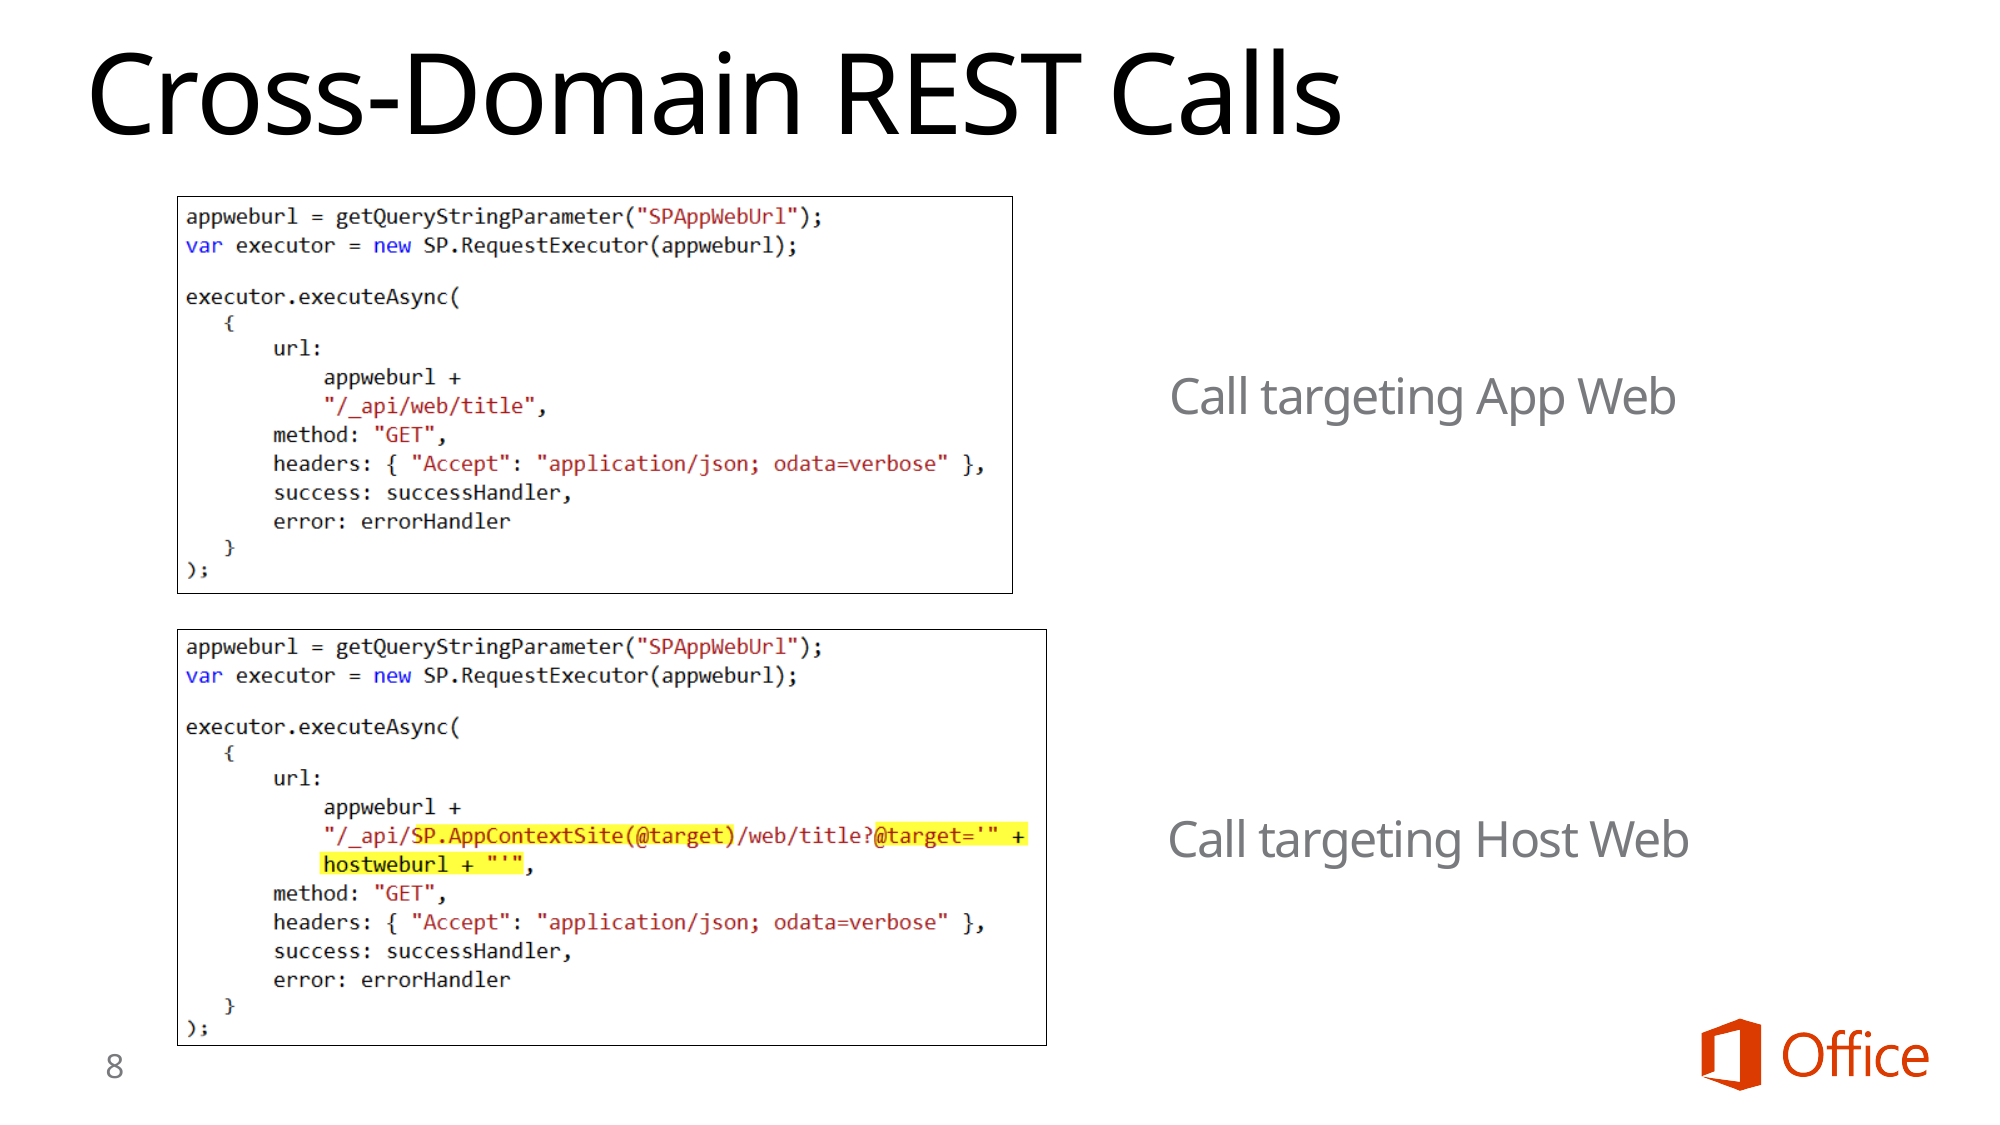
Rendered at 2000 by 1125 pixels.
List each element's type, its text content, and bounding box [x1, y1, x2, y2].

title Cross-Domain REST Calls [85, 37, 1914, 161]
text_box Call targeting Host Web [1167, 807, 1692, 868]
slide_number 8 [85, 1049, 178, 1086]
picture [177, 629, 1047, 1046]
picture [1670, 987, 1960, 1122]
text_box Call targeting App Web [1169, 364, 1679, 425]
picture [177, 195, 1013, 594]
